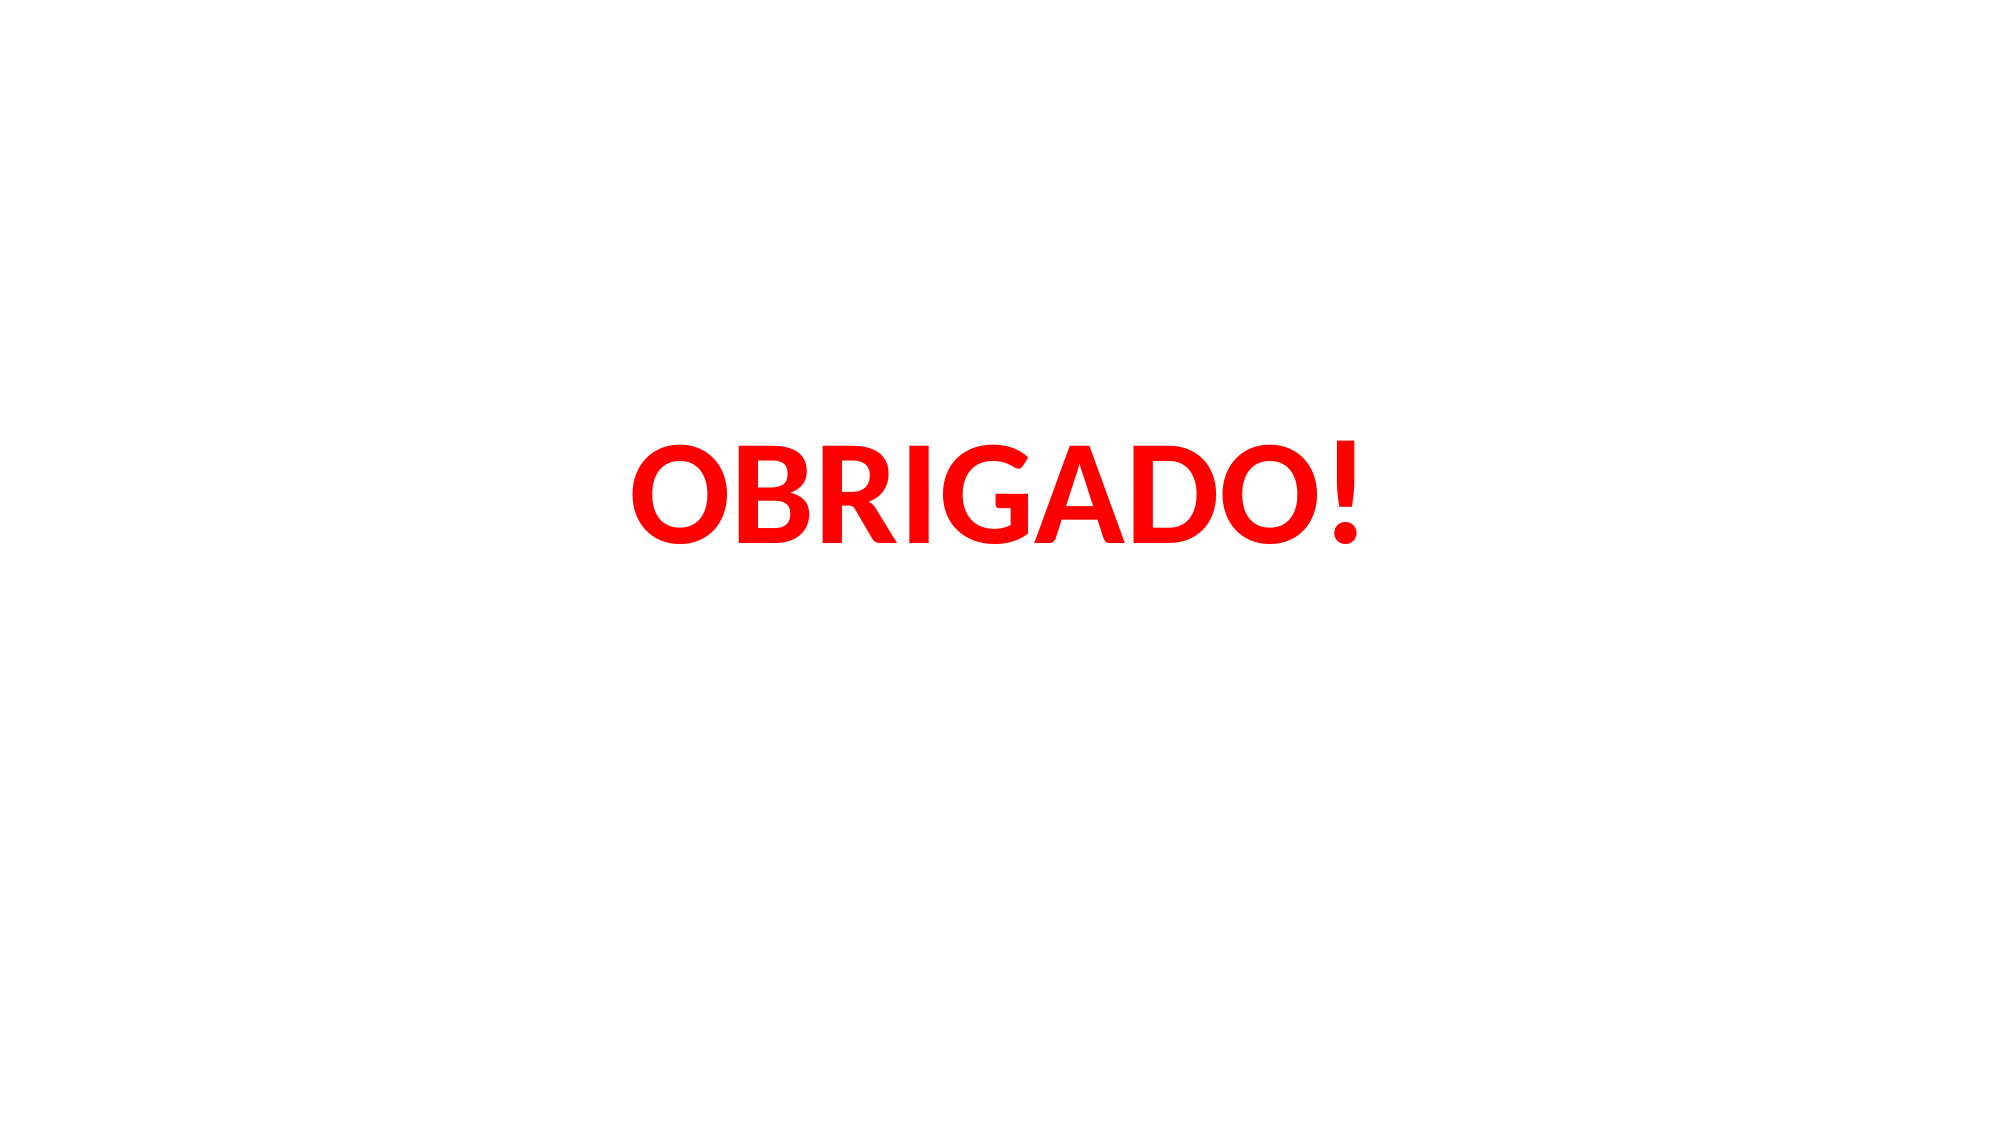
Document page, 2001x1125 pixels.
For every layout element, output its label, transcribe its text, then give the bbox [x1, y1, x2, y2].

list OBRIGADO! [137, 137, 1863, 1014]
